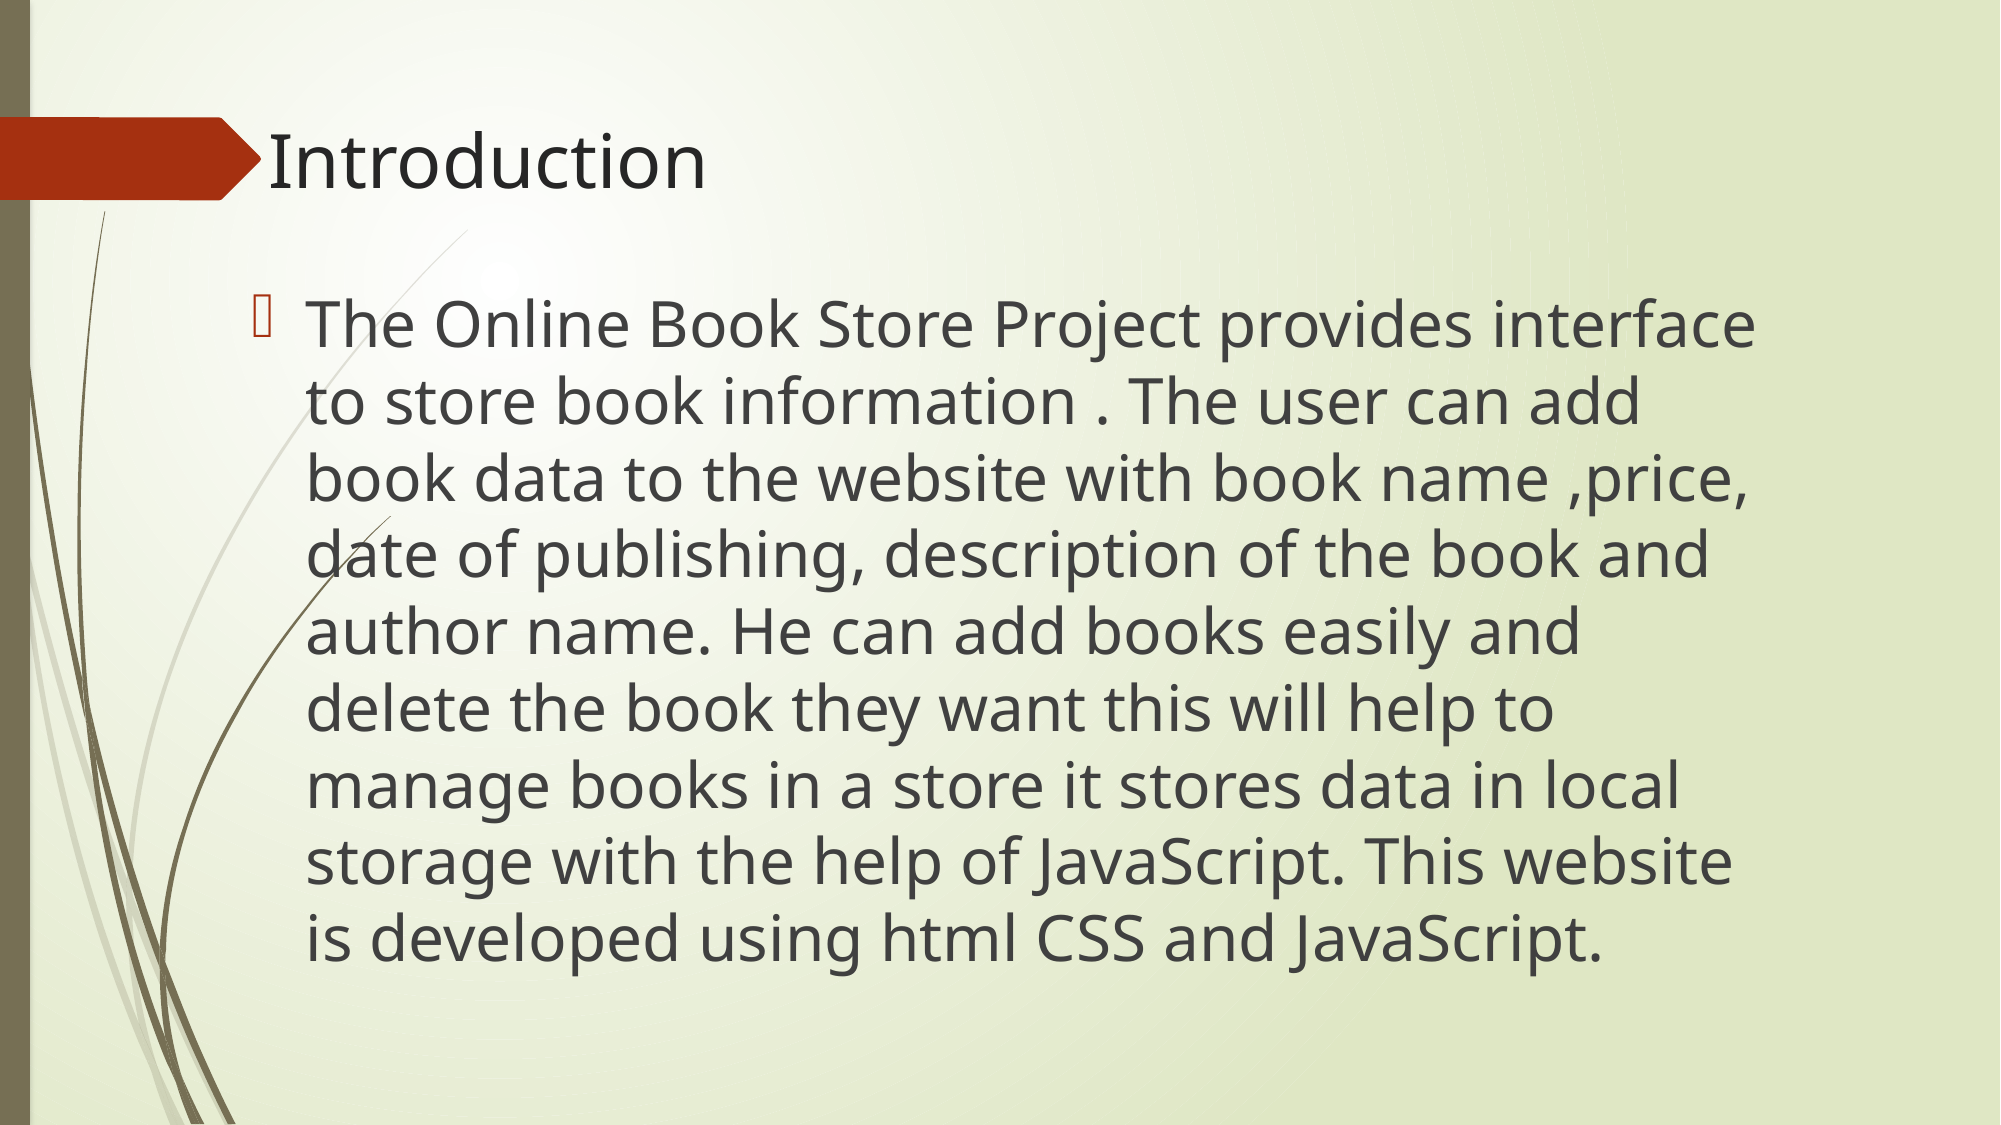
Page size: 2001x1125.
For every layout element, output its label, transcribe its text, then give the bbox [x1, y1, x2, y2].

title Introduction [0, 105, 1462, 316]
list The Online Book Store Project provides interface to store book information . The user can add book data to the website with book name ,price, date of publishing, description of the book and author name. He can add books easily and delete the book they want this will help to manage books in a store it stores data in local storage with the help of JavaScript. This website is developed using html CSS and JavaScript. [236, 275, 1786, 1045]
